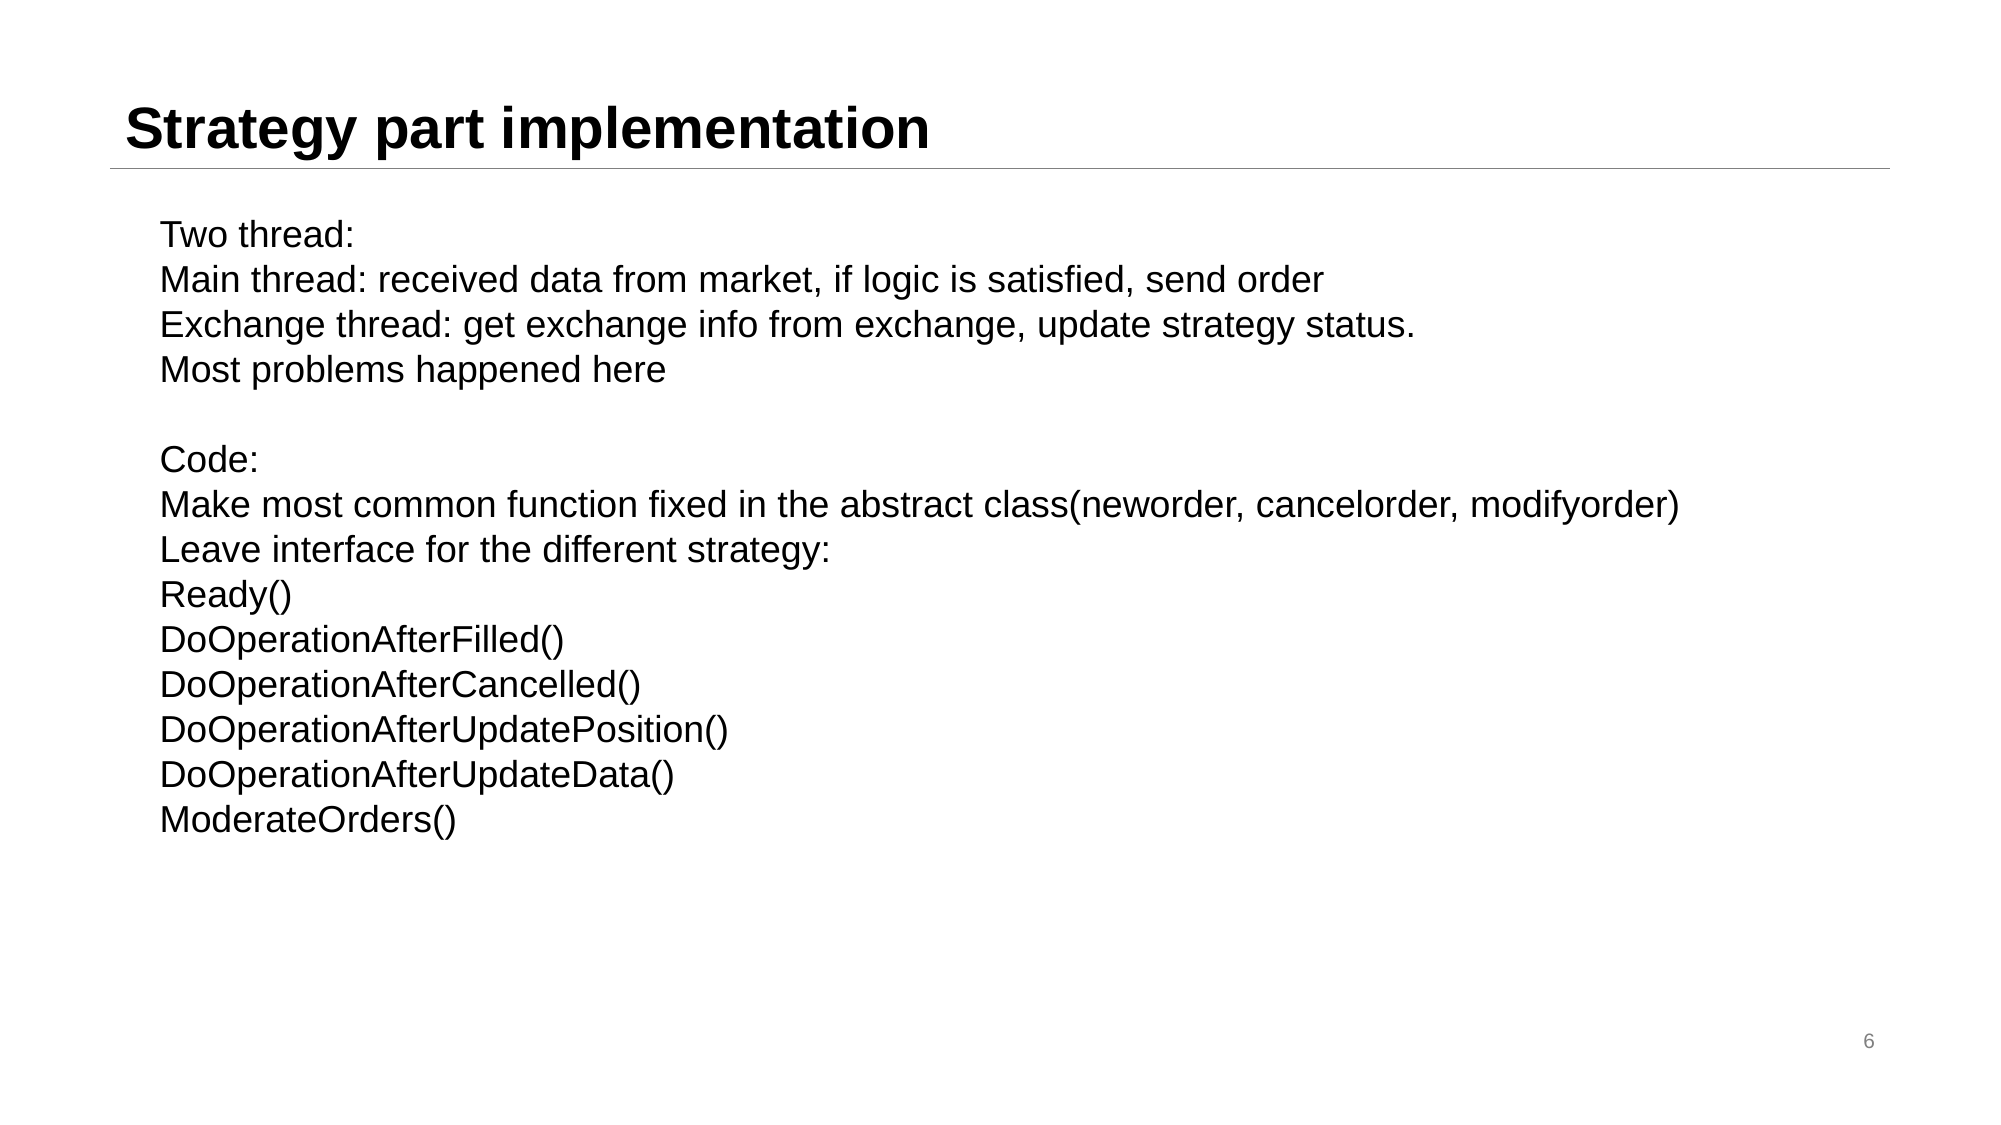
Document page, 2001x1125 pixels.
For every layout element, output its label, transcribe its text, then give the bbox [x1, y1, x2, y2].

text_box Two thread: Main thread: received data from market, if logic is satisfied, send order Exchange thread: get exchange info from exchange, update strategy status. Most problems happened here Code: Make most common function fixed in the abstract class(neworder, cancelorder, modifyorder) Leave interface for the different strategy: Ready() DoOperationAfterFilled() DoOperationAfterCancelled() DoOperationAfterUpdatePosition() DoOperationAfterUpdateData() ModerateOrders() [144, 202, 1696, 848]
slide_number 6 [1412, 1023, 1890, 1058]
title Strategy part implementation [109, 0, 1890, 169]
